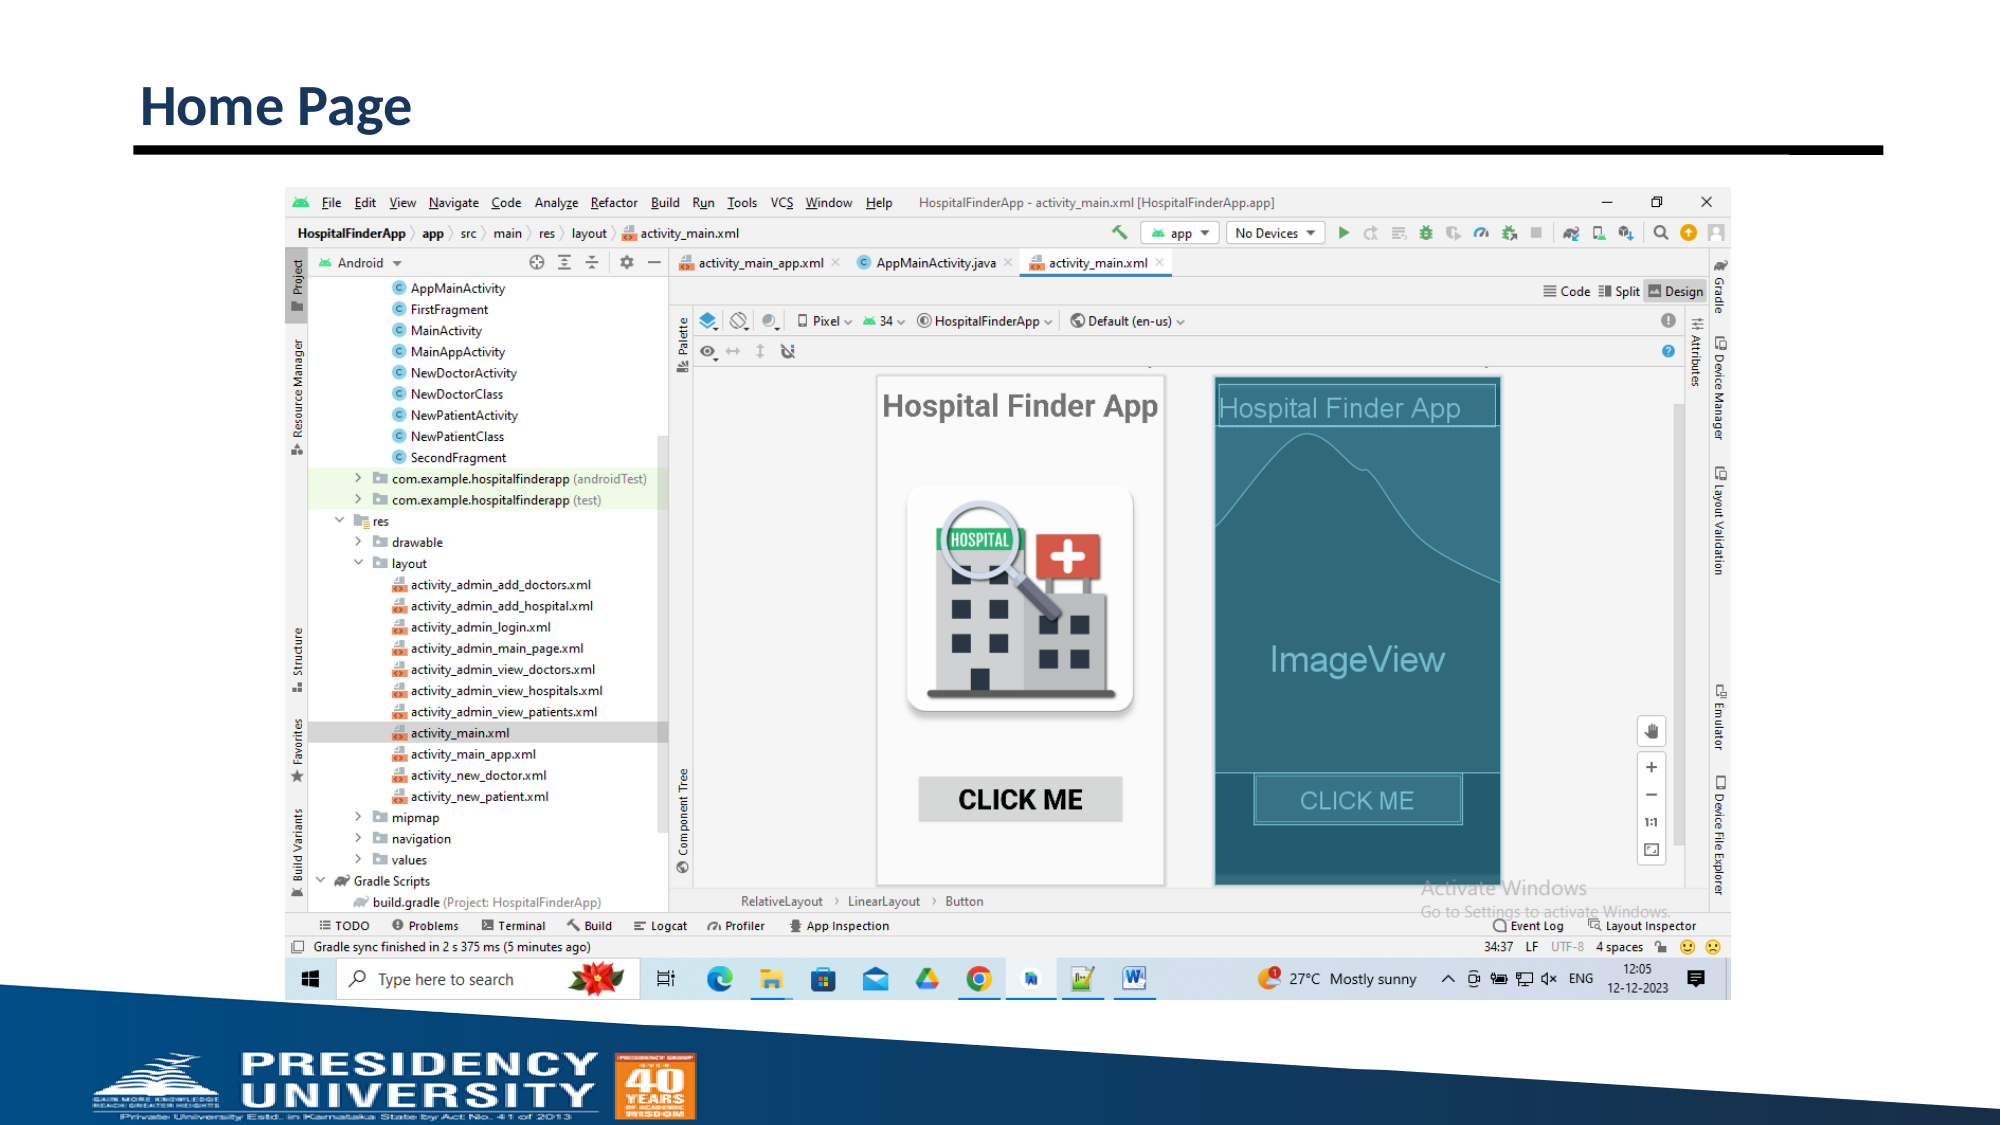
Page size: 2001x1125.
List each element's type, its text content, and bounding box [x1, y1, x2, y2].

title Home Page [125, 85, 1875, 165]
picture [0, 982, 2000, 1125]
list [285, 187, 1732, 1001]
